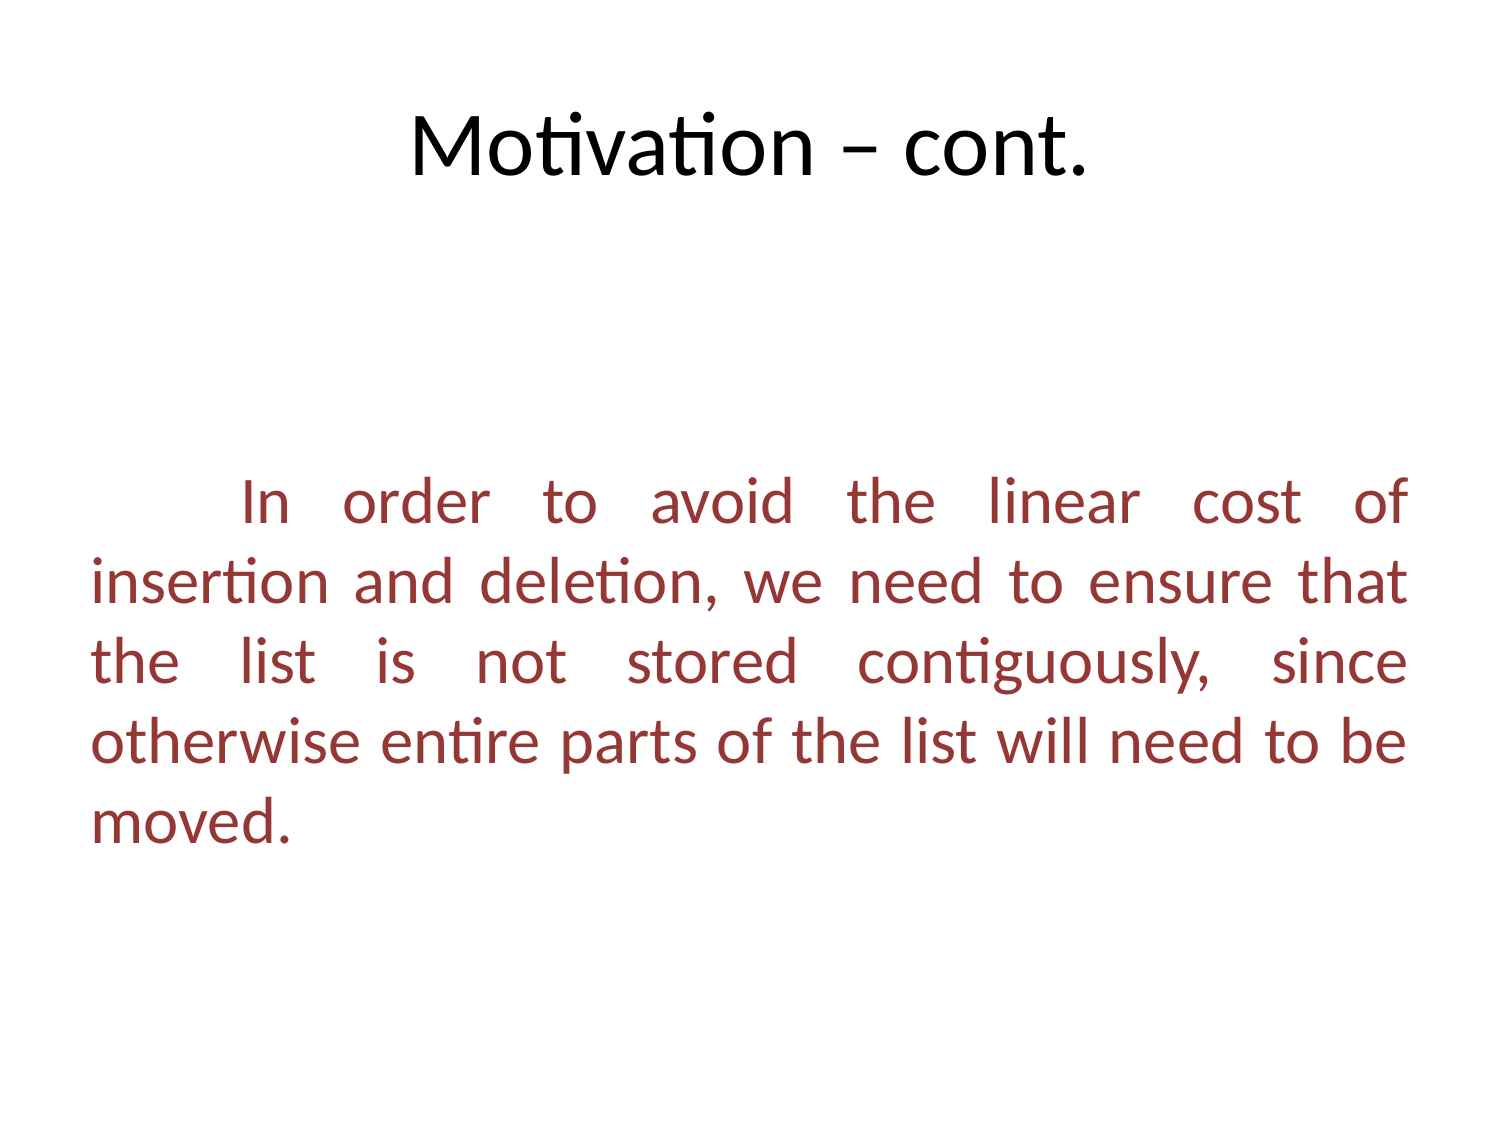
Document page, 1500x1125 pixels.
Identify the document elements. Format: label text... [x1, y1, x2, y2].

title Motivation – cont. [75, 45, 1425, 233]
list In order to avoid the linear cost of insertion and deletion, we need to ensure that the list is not stored contiguously, since otherwise entire parts of the list will need to be moved. [75, 262, 1425, 1005]
